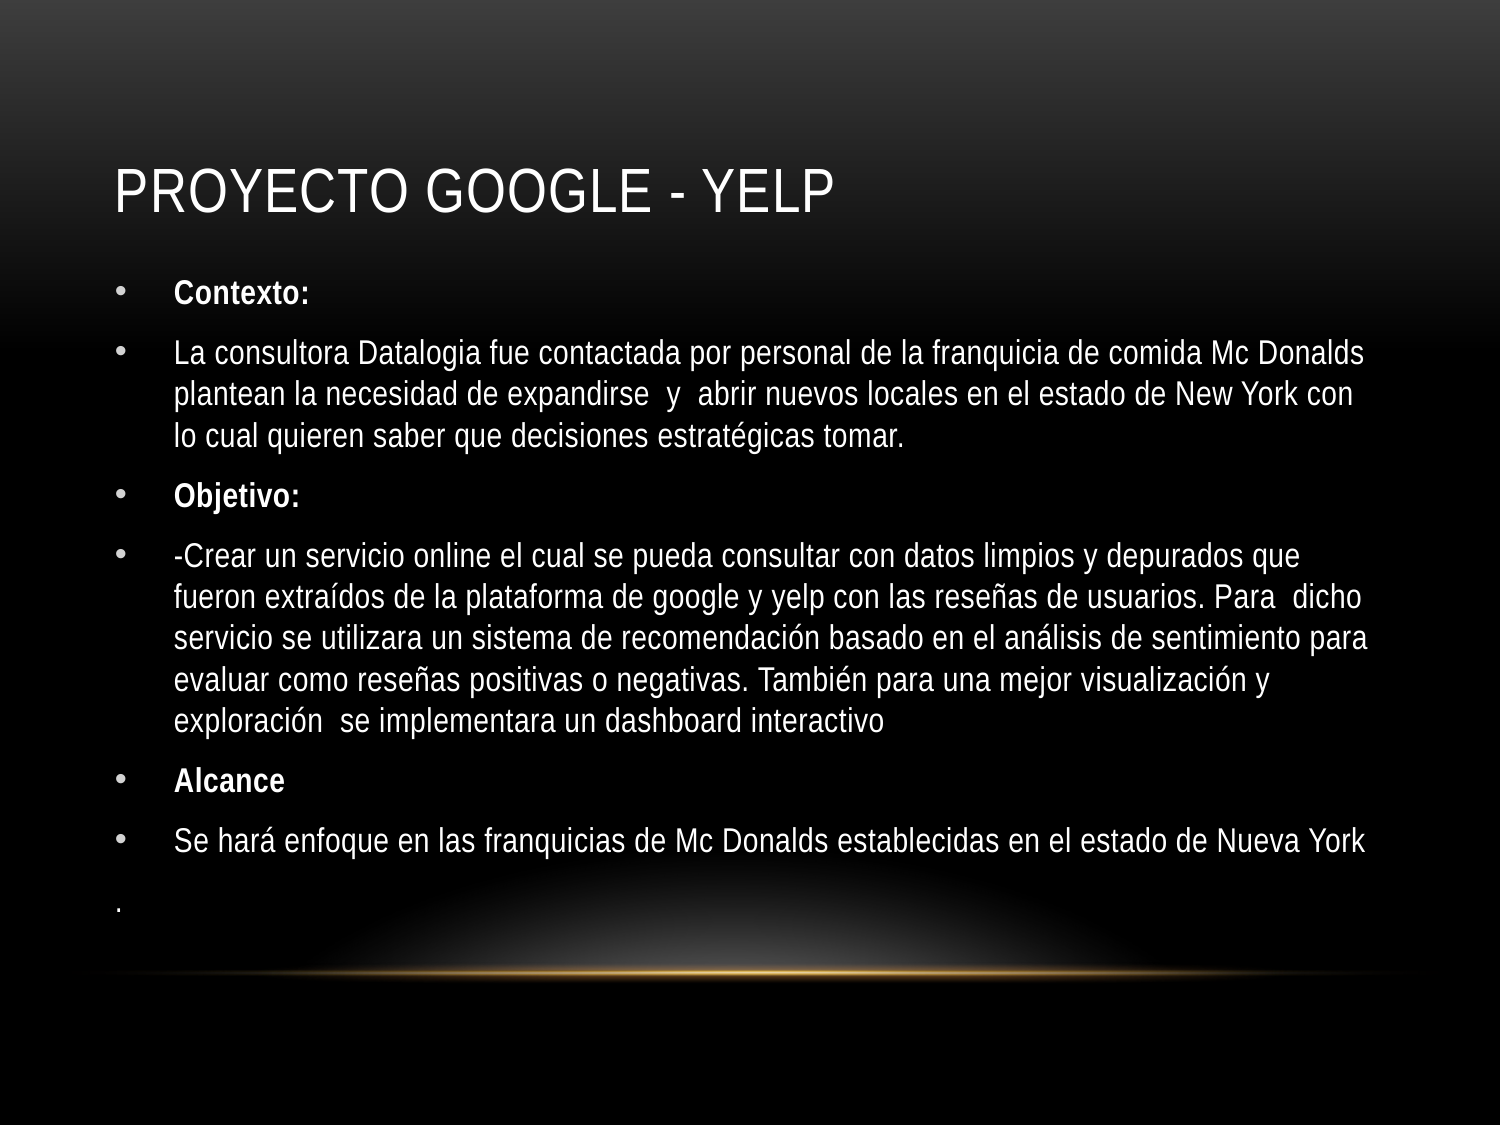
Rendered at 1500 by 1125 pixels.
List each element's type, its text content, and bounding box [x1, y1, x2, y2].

title Proyecto google - Yelp [99, 45, 1400, 233]
picture [0, 0, 1500, 1125]
list Contexto: La consultora Datalogia fue contactada por personal de la franquicia de comida Mc Donalds plantean la necesidad de expandirse y abrir nuevos locales en el estado de New York con lo cual quieren saber que decisiones estratégicas tomar. Objetivo: -Crear un servicio online el cual se pueda consultar con datos limpios y depurados que fueron extraídos de la plataforma de google y yelp con las reseñas de usuarios. Para dicho servicio se utilizara un sistema de recomendación basado en el análisis de sentimiento para evaluar como reseñas positivas o negativas. También para una mejor visualización y exploración se implementara un dashboard interactivo Alcance Se hará enfoque en las franquicias de Mc Donalds establecidas en el estado de Nueva York . [99, 262, 1400, 938]
